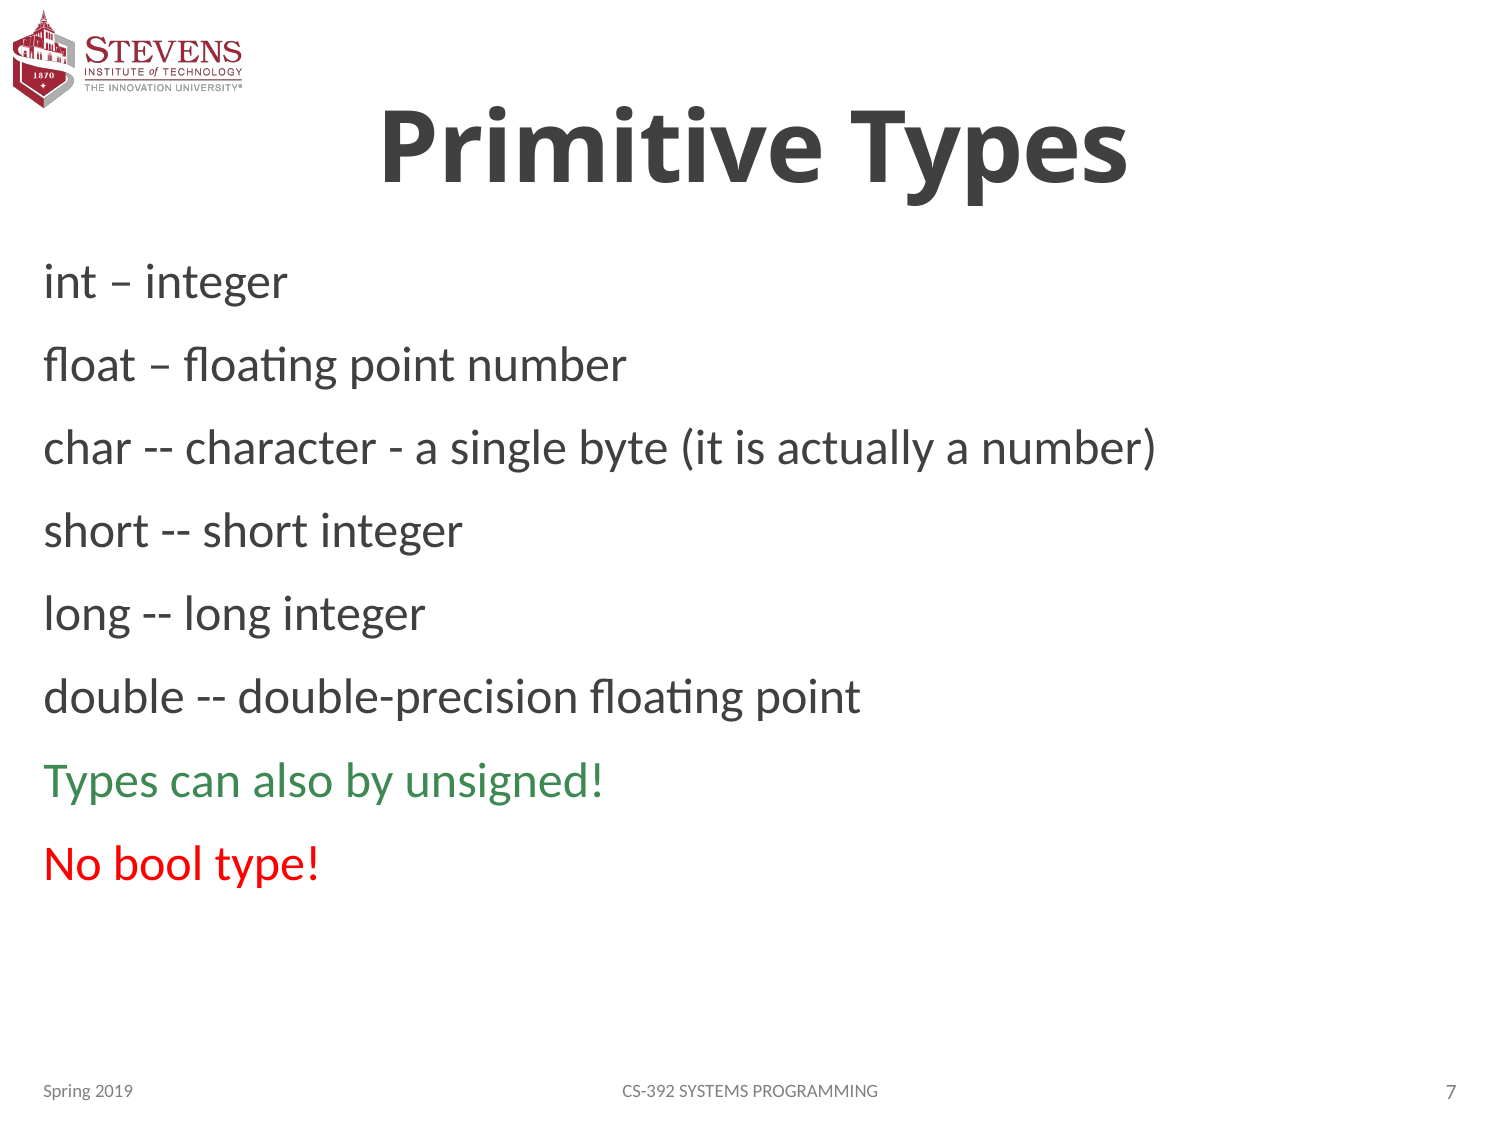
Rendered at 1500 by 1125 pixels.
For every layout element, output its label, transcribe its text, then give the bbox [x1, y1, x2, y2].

picture [13, 10, 135, 108]
slide_number 7 [1310, 1060, 1472, 1121]
list int – integer float – floating point number char -- character - a single byte (it is actually a number) short -- short integer long -- long integer double -- double-precision floating point Types can also by unsigned! No bool type! [28, 247, 1472, 1021]
slide_number Spring 2019 [28, 1059, 333, 1120]
title Primitive Types [135, 5, 1373, 211]
footer CS-392 Systems Programming [453, 1059, 1047, 1120]
